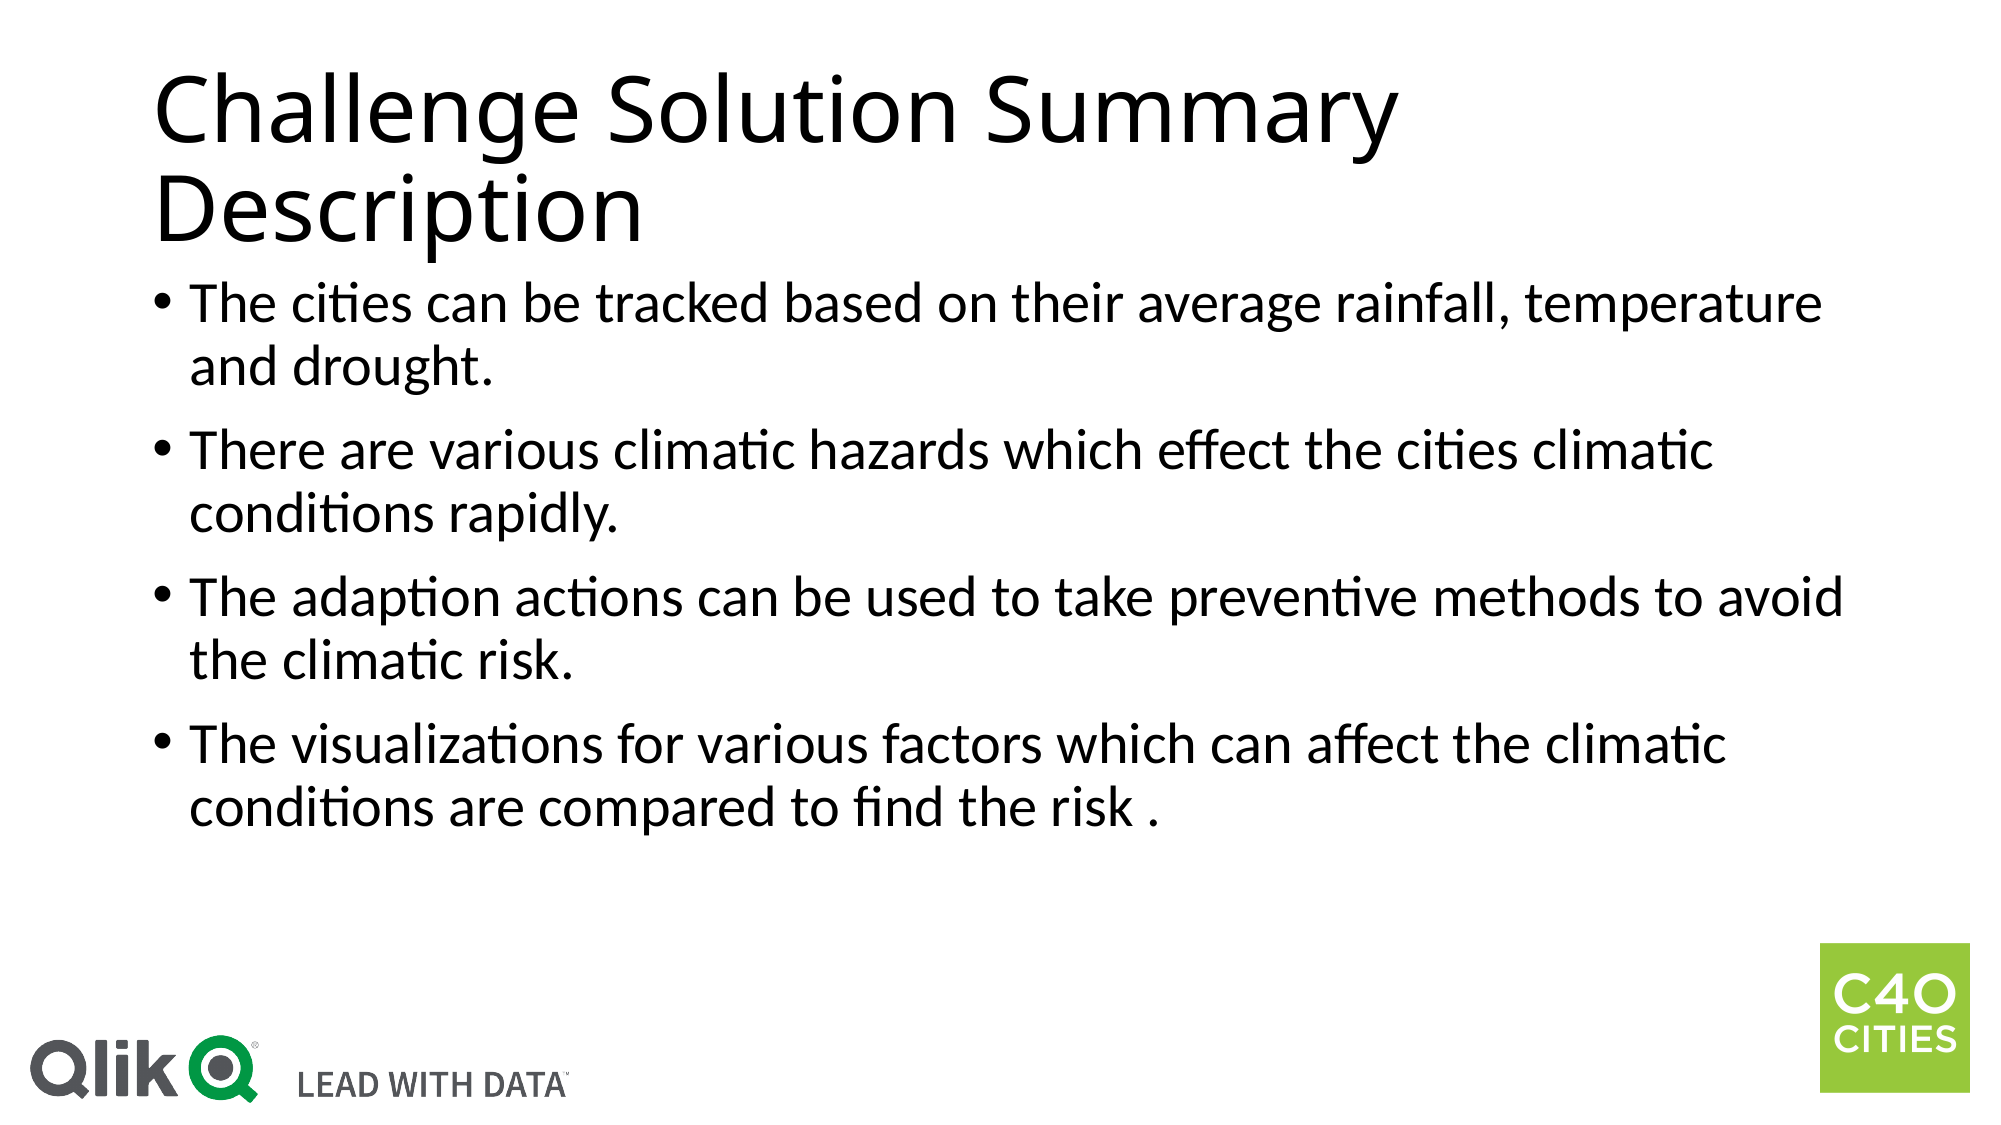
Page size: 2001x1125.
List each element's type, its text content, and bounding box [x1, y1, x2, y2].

list The cities can be tracked based on their average rainfall, temperature and drought. There are various climatic hazards which effect the cities climatic conditions rapidly. The adaption actions can be used to take preventive methods to avoid the climatic risk. The visualizations for various factors which can affect the climatic conditions are compared to find the risk . [137, 264, 1863, 1014]
picture [30, 1035, 569, 1103]
picture [1820, 943, 1970, 1093]
title Challenge Solution Summary Description [137, 53, 1863, 264]
